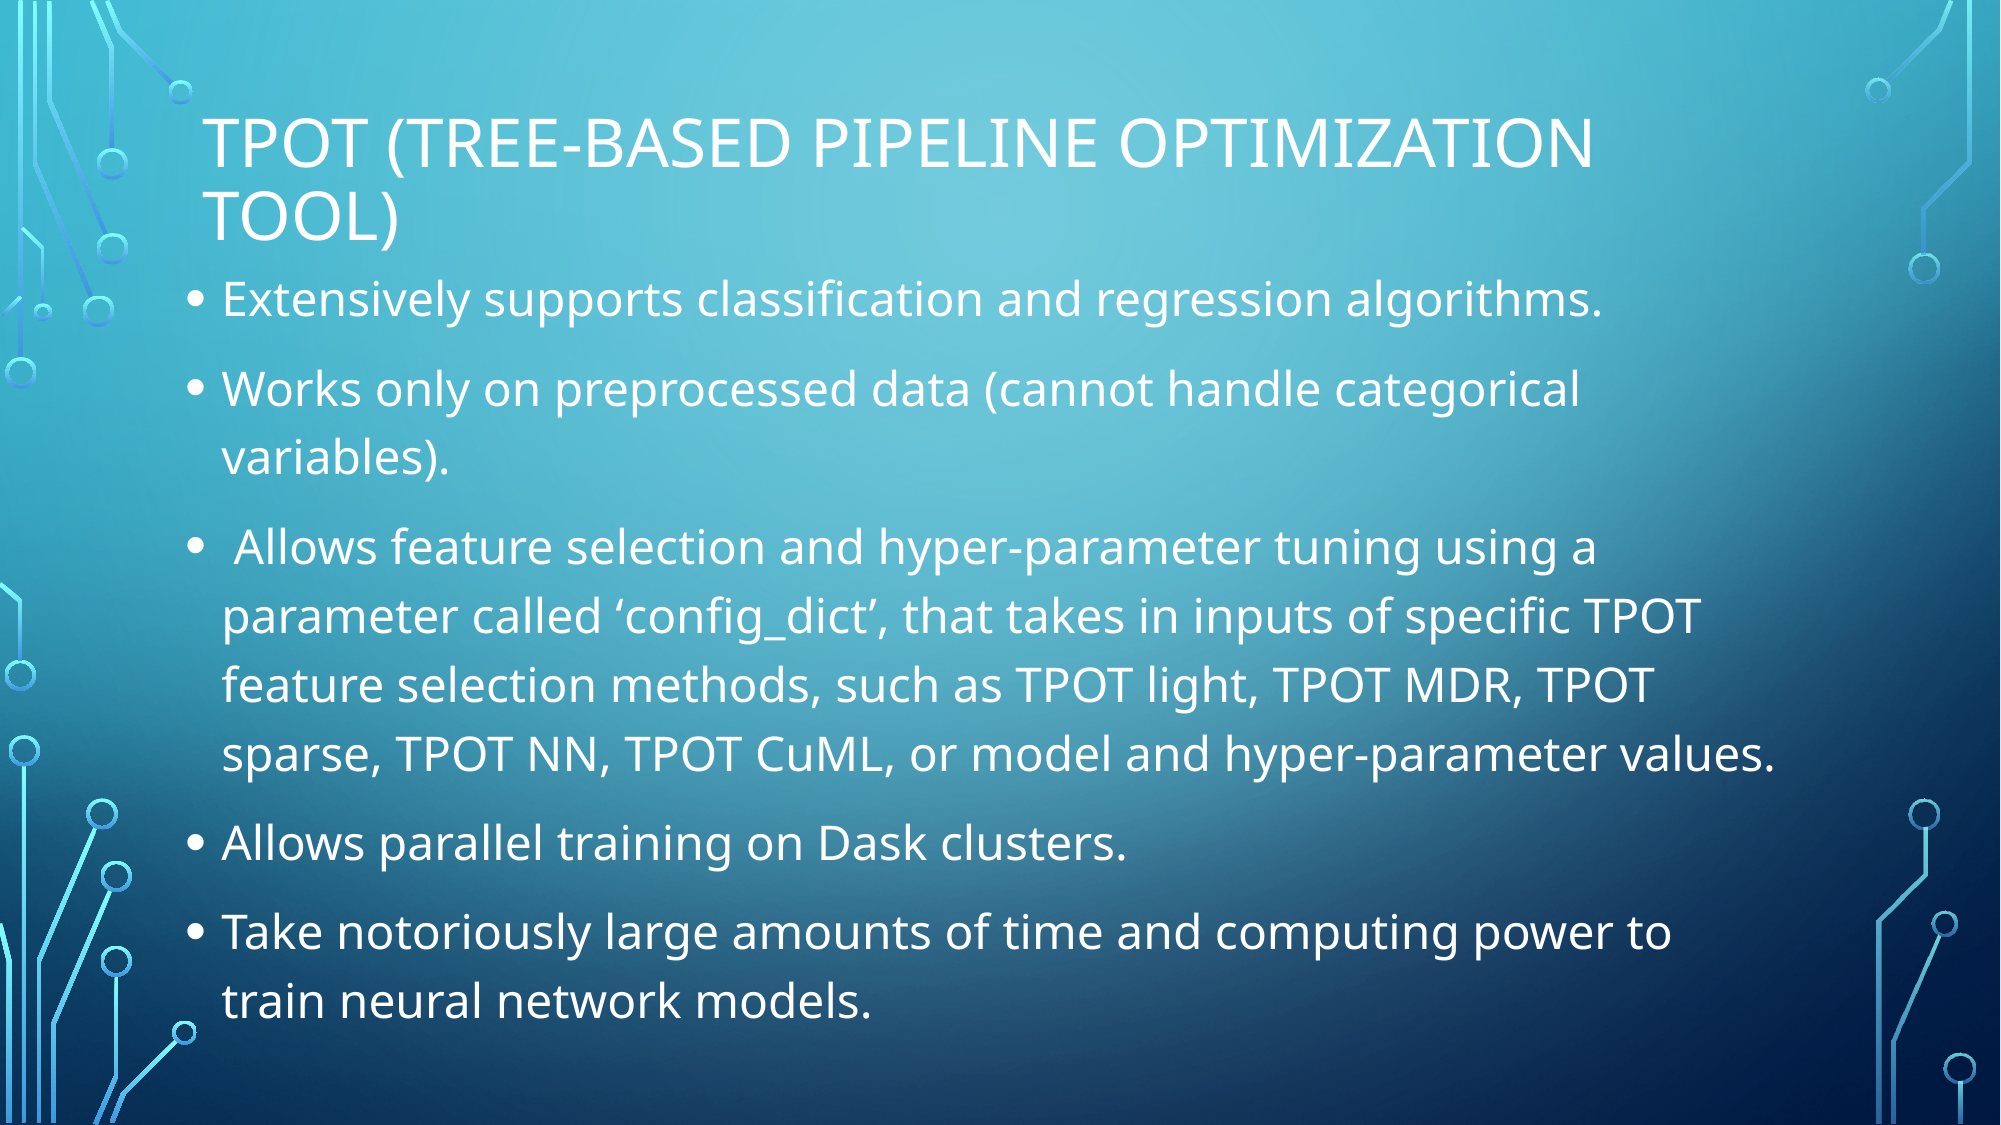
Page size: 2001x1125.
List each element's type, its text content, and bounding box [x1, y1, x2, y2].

list Extensively supports classification and regression algorithms. Works only on preprocessed data (cannot handle categorical variables). Allows feature selection and hyper-parameter tuning using a parameter called ‘config_dict’, that takes in inputs of specific TPOT feature selection methods, such as TPOT light, TPOT MDR, TPOT sparse, TPOT NN, TPOT CuML, or model and hyper-parameter values. Allows parallel training on Dask clusters. Take notoriously large amounts of time and computing power to train neural network models. [170, 249, 1796, 1103]
title TPOT (Tree-based Pipeline Optimization Tool) [187, 101, 1813, 344]
